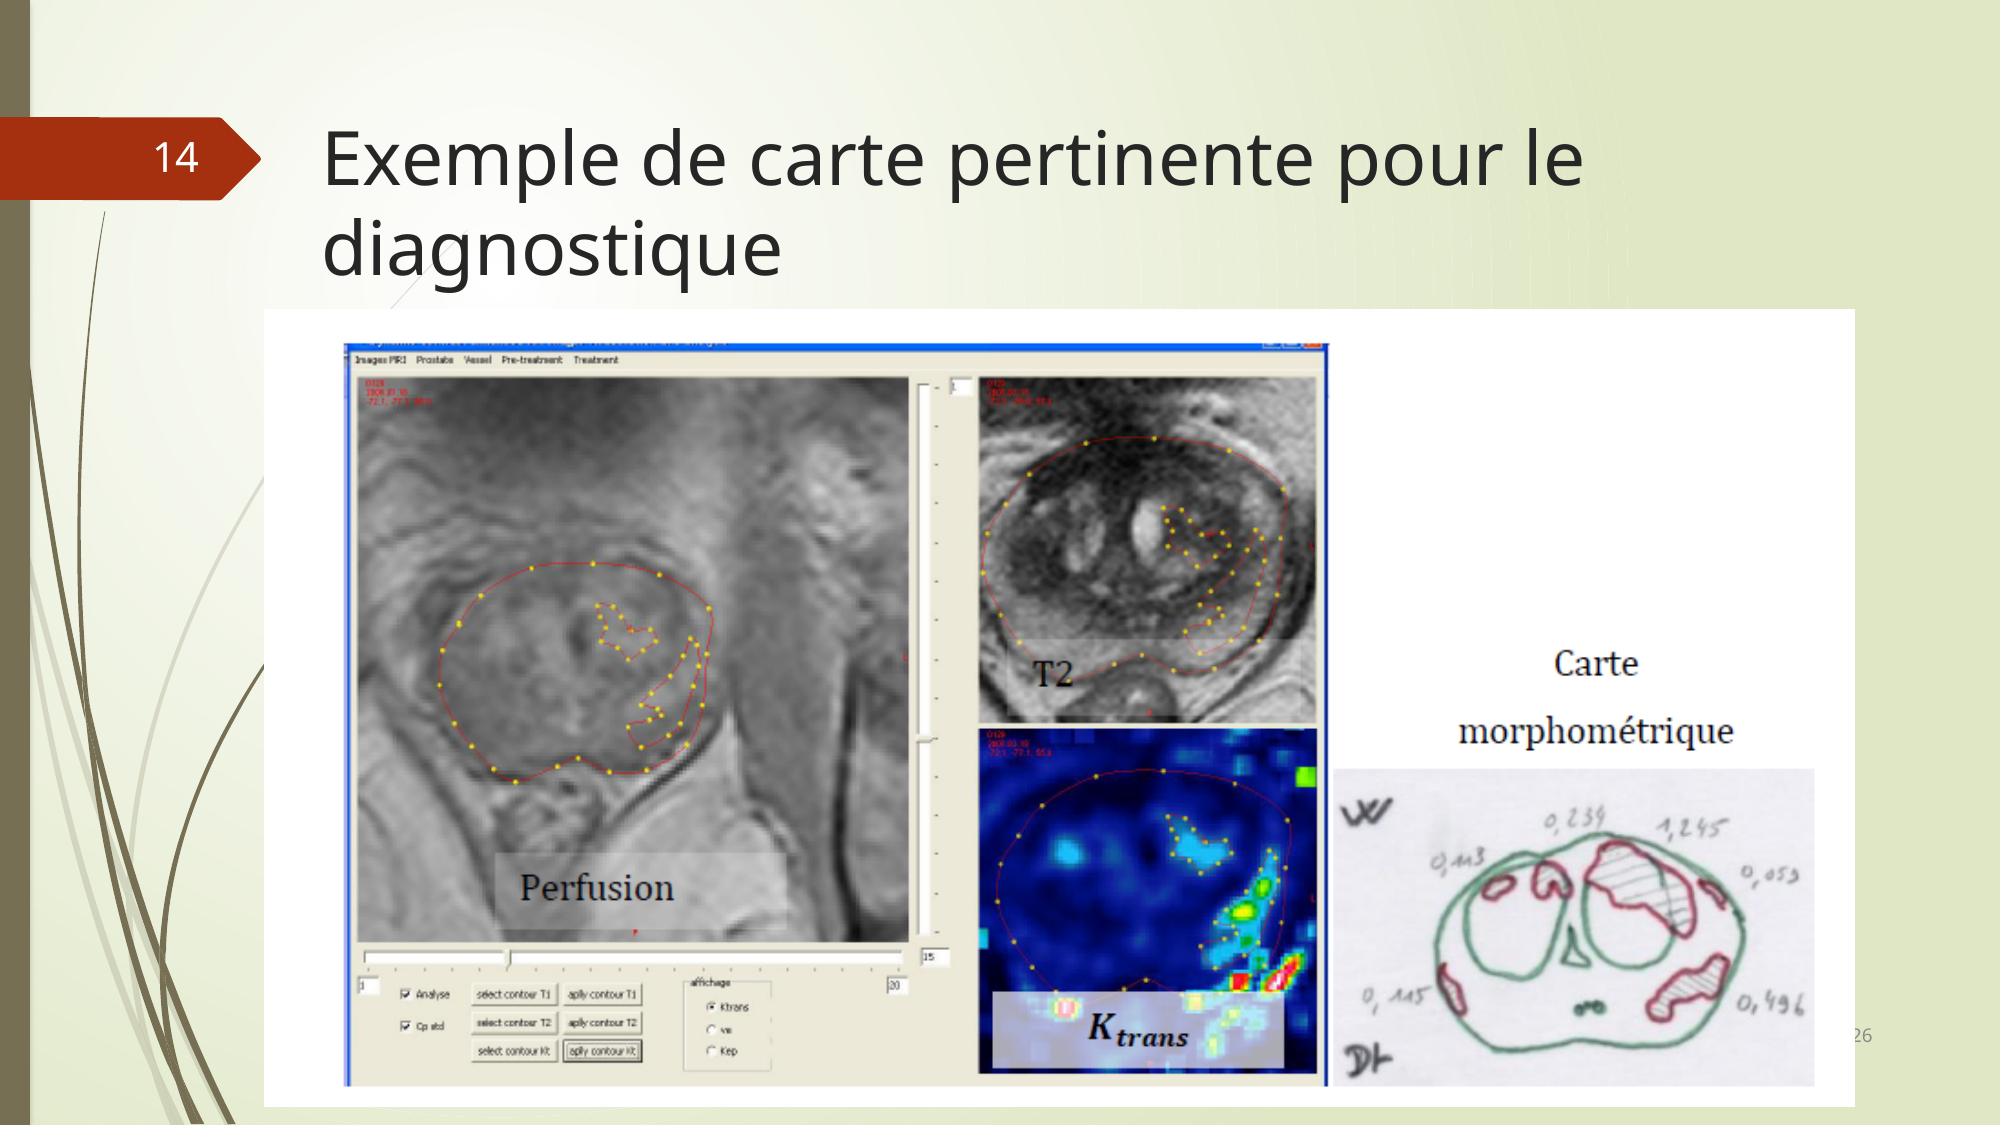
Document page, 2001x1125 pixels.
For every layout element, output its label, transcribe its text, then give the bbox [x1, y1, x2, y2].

title Exemple de carte pertinente pour le diagnostique [306, 102, 1888, 311]
slide_number 14 [87, 129, 216, 190]
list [263, 309, 1856, 1107]
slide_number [1859, 1005, 1888, 1067]
